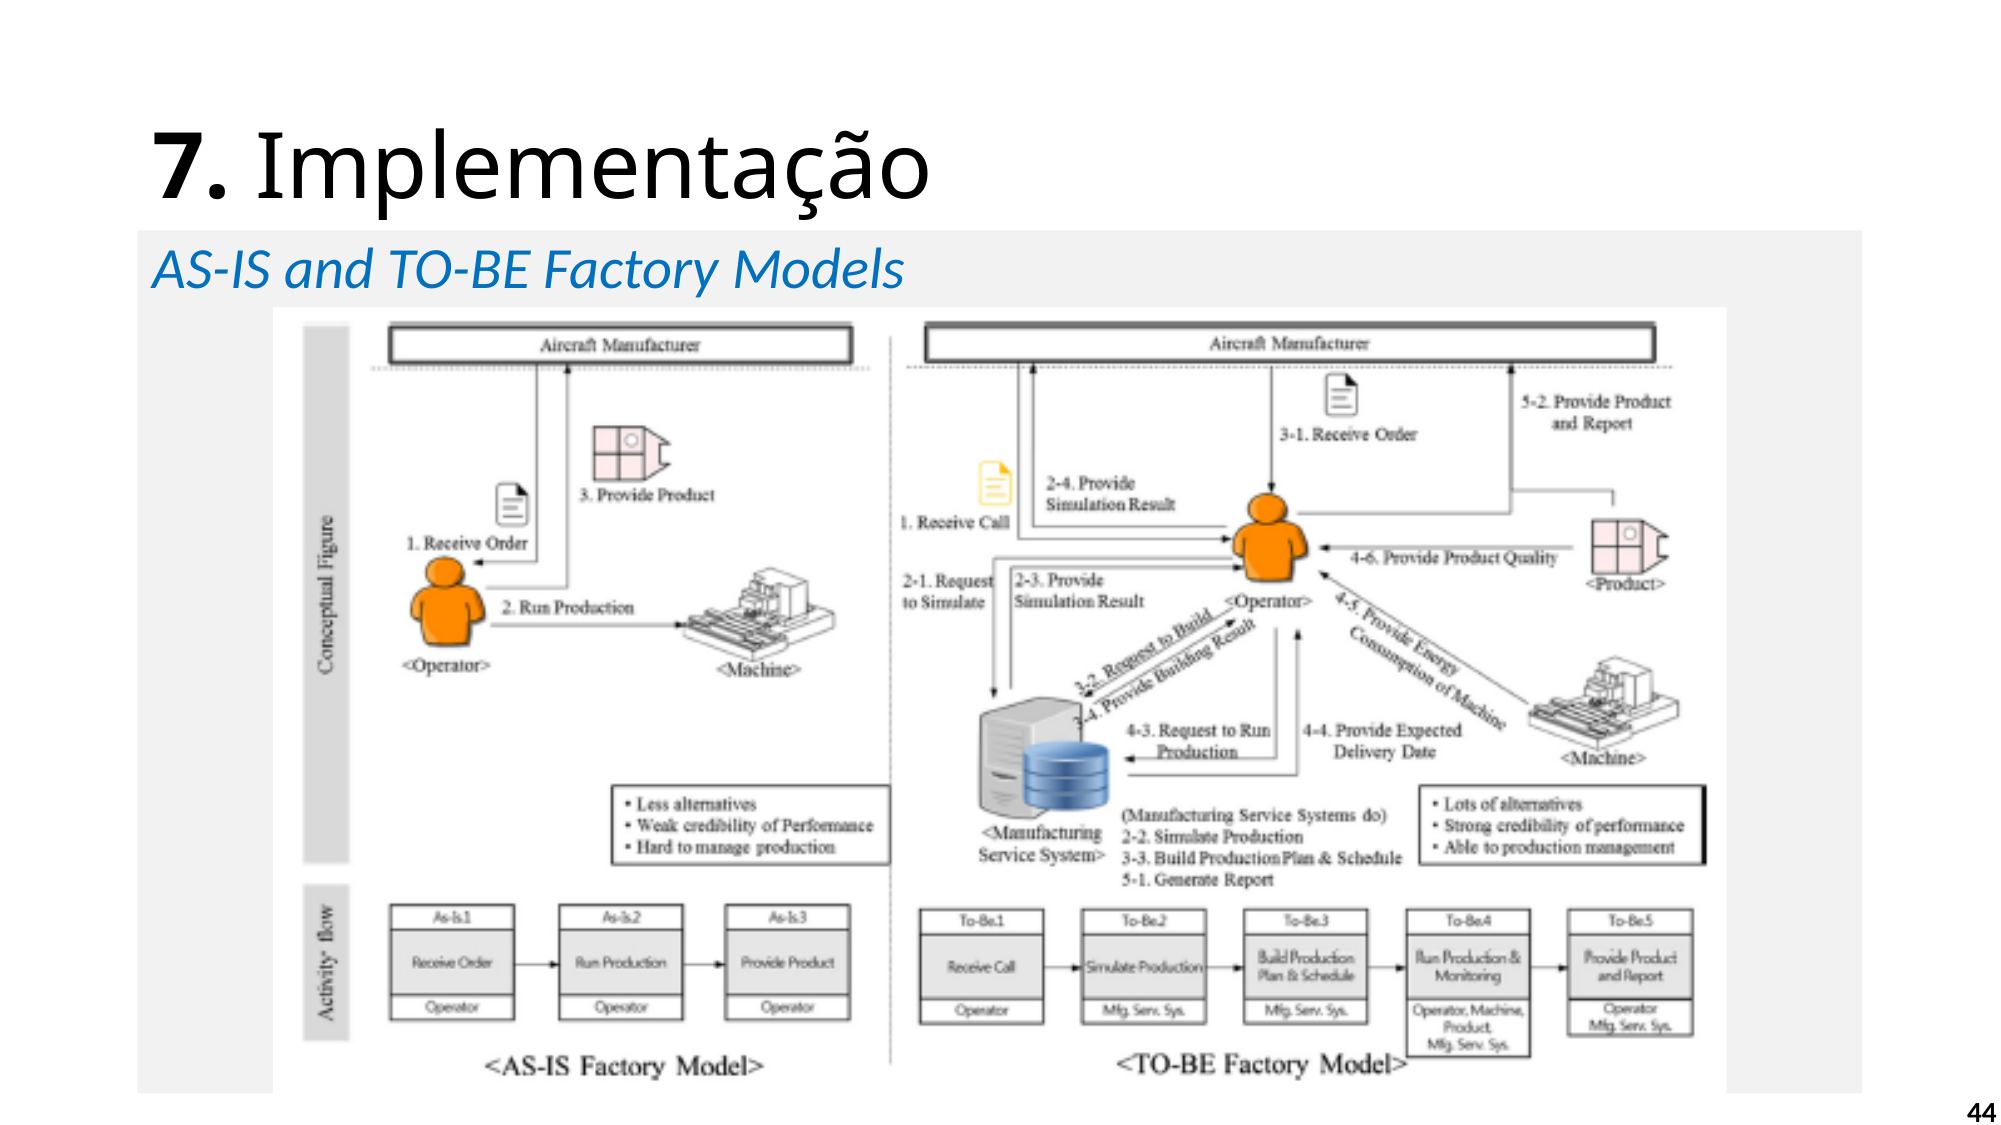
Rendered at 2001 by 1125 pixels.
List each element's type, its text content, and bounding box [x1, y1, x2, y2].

picture [273, 307, 1727, 1094]
list AS-IS and TO-BE Factory Models [137, 230, 1863, 1094]
title 7. Implementação [137, 59, 1863, 230]
